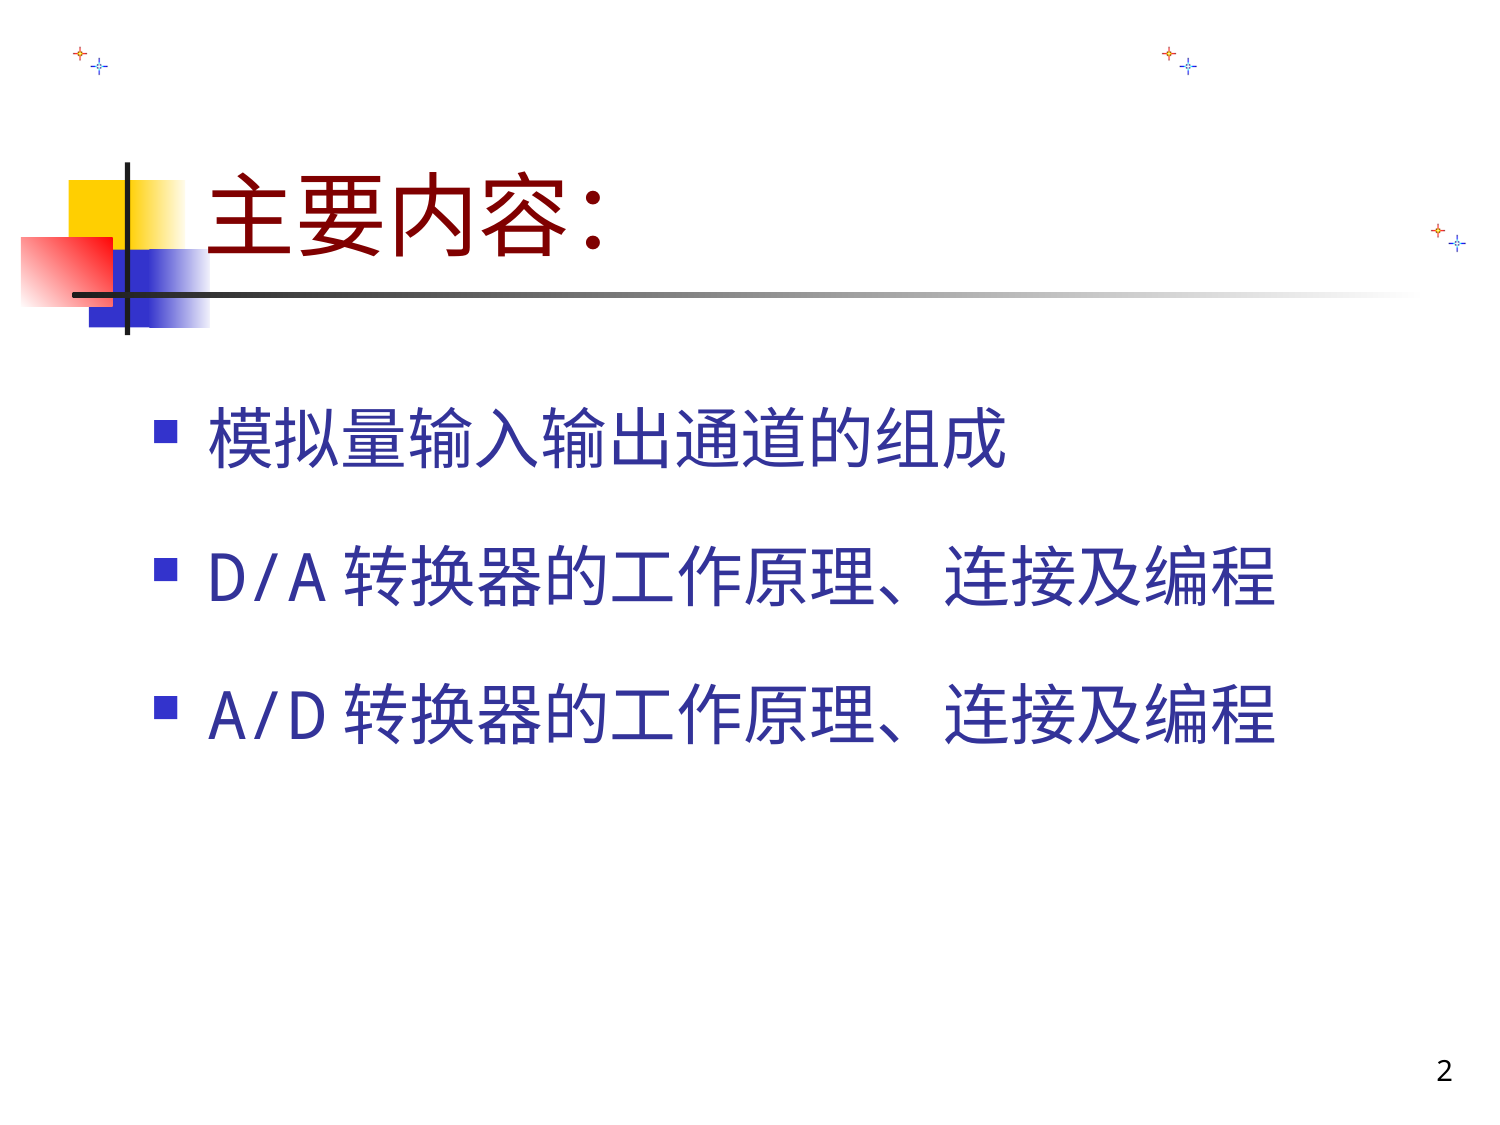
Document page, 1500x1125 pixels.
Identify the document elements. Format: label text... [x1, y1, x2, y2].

text_box [1155, 1024, 1468, 1100]
picture [62, 42, 113, 93]
title 主要内容： [188, 34, 1468, 276]
list 模拟量输入输出通道的组成 D/A转换器的工作原理、连接及编程 A/D转换器的工作原理、连接及编程 [135, 361, 1377, 830]
